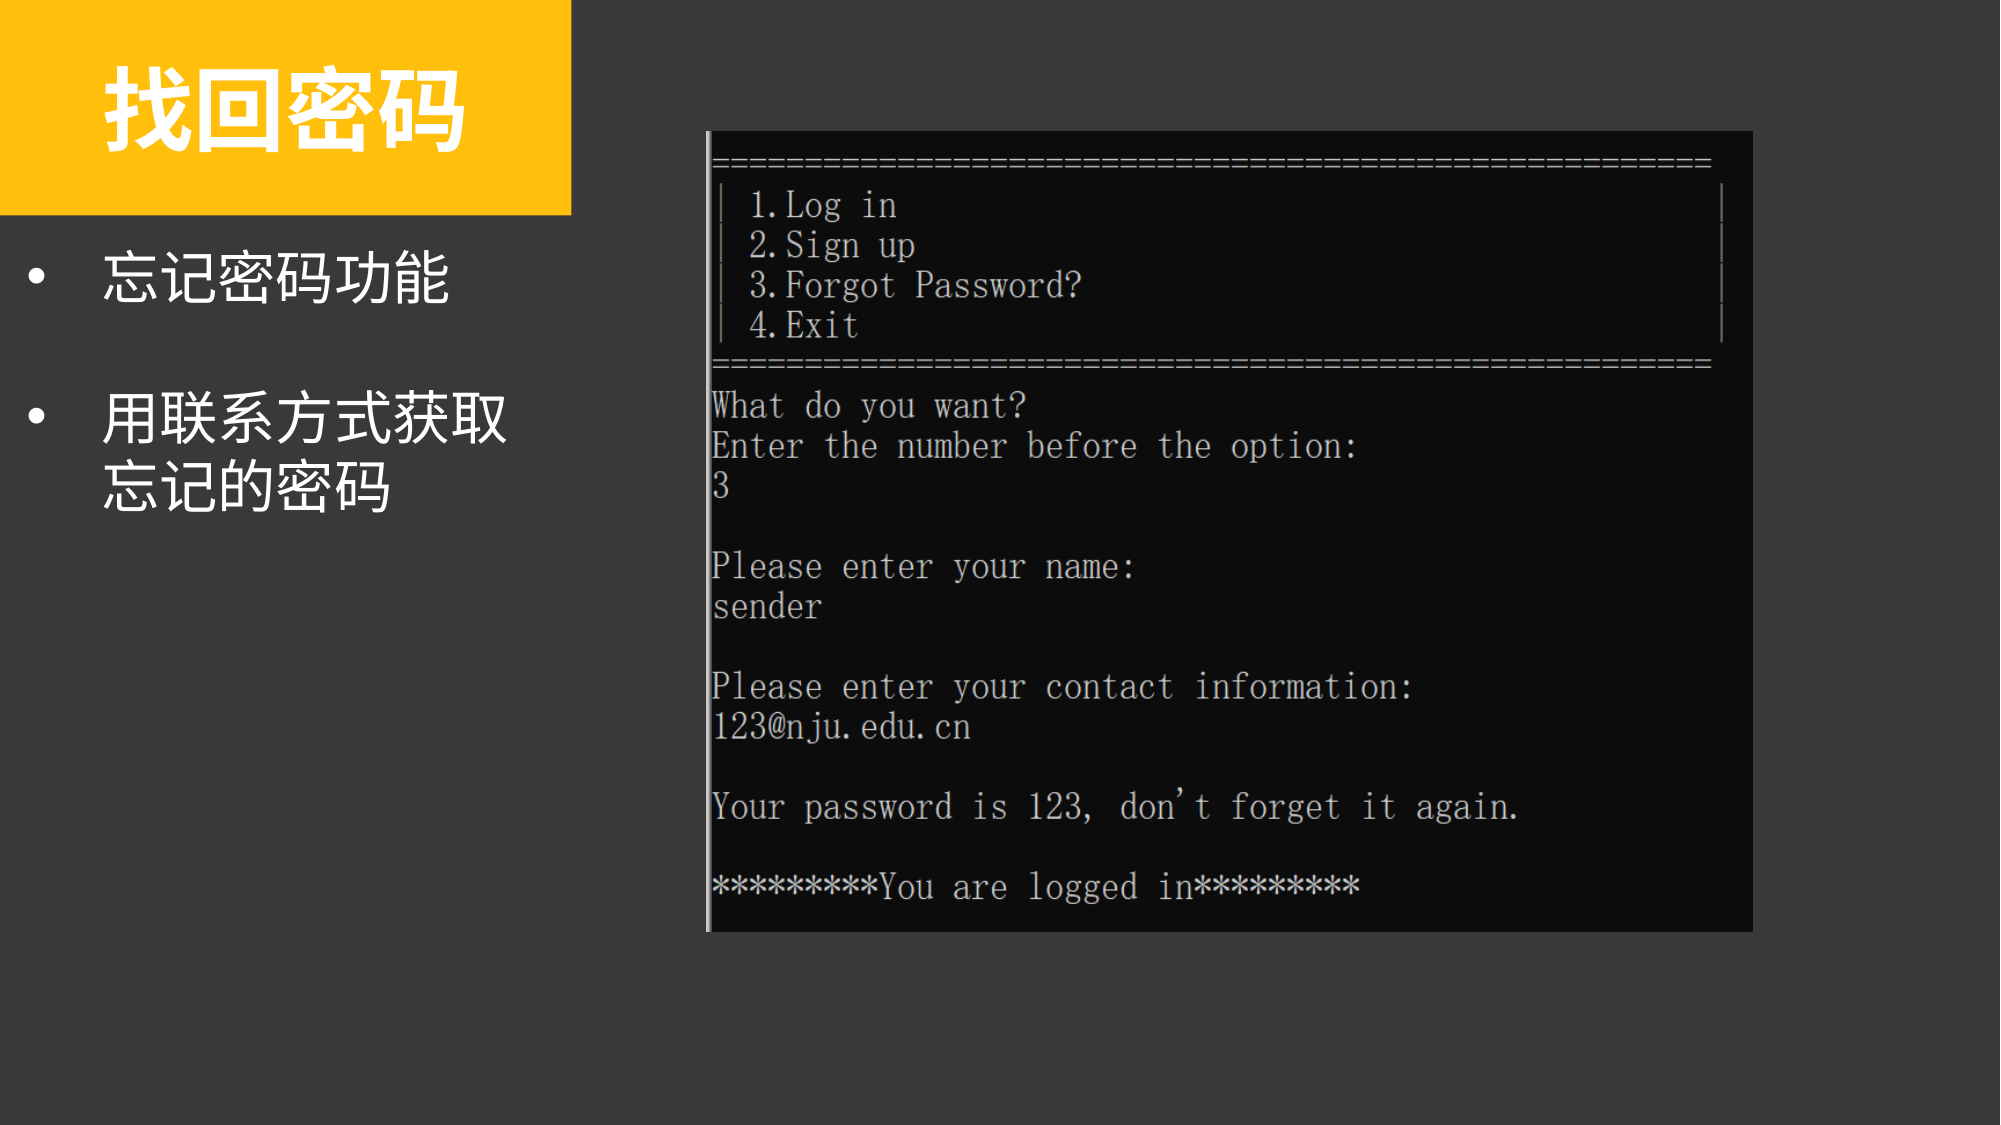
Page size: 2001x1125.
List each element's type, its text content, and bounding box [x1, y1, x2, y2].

picture [706, 131, 1753, 932]
text_box 找回密码 [0, 0, 572, 216]
text_box 忘记密码功能 用联系方式获取忘记的密码 [11, 233, 572, 529]
